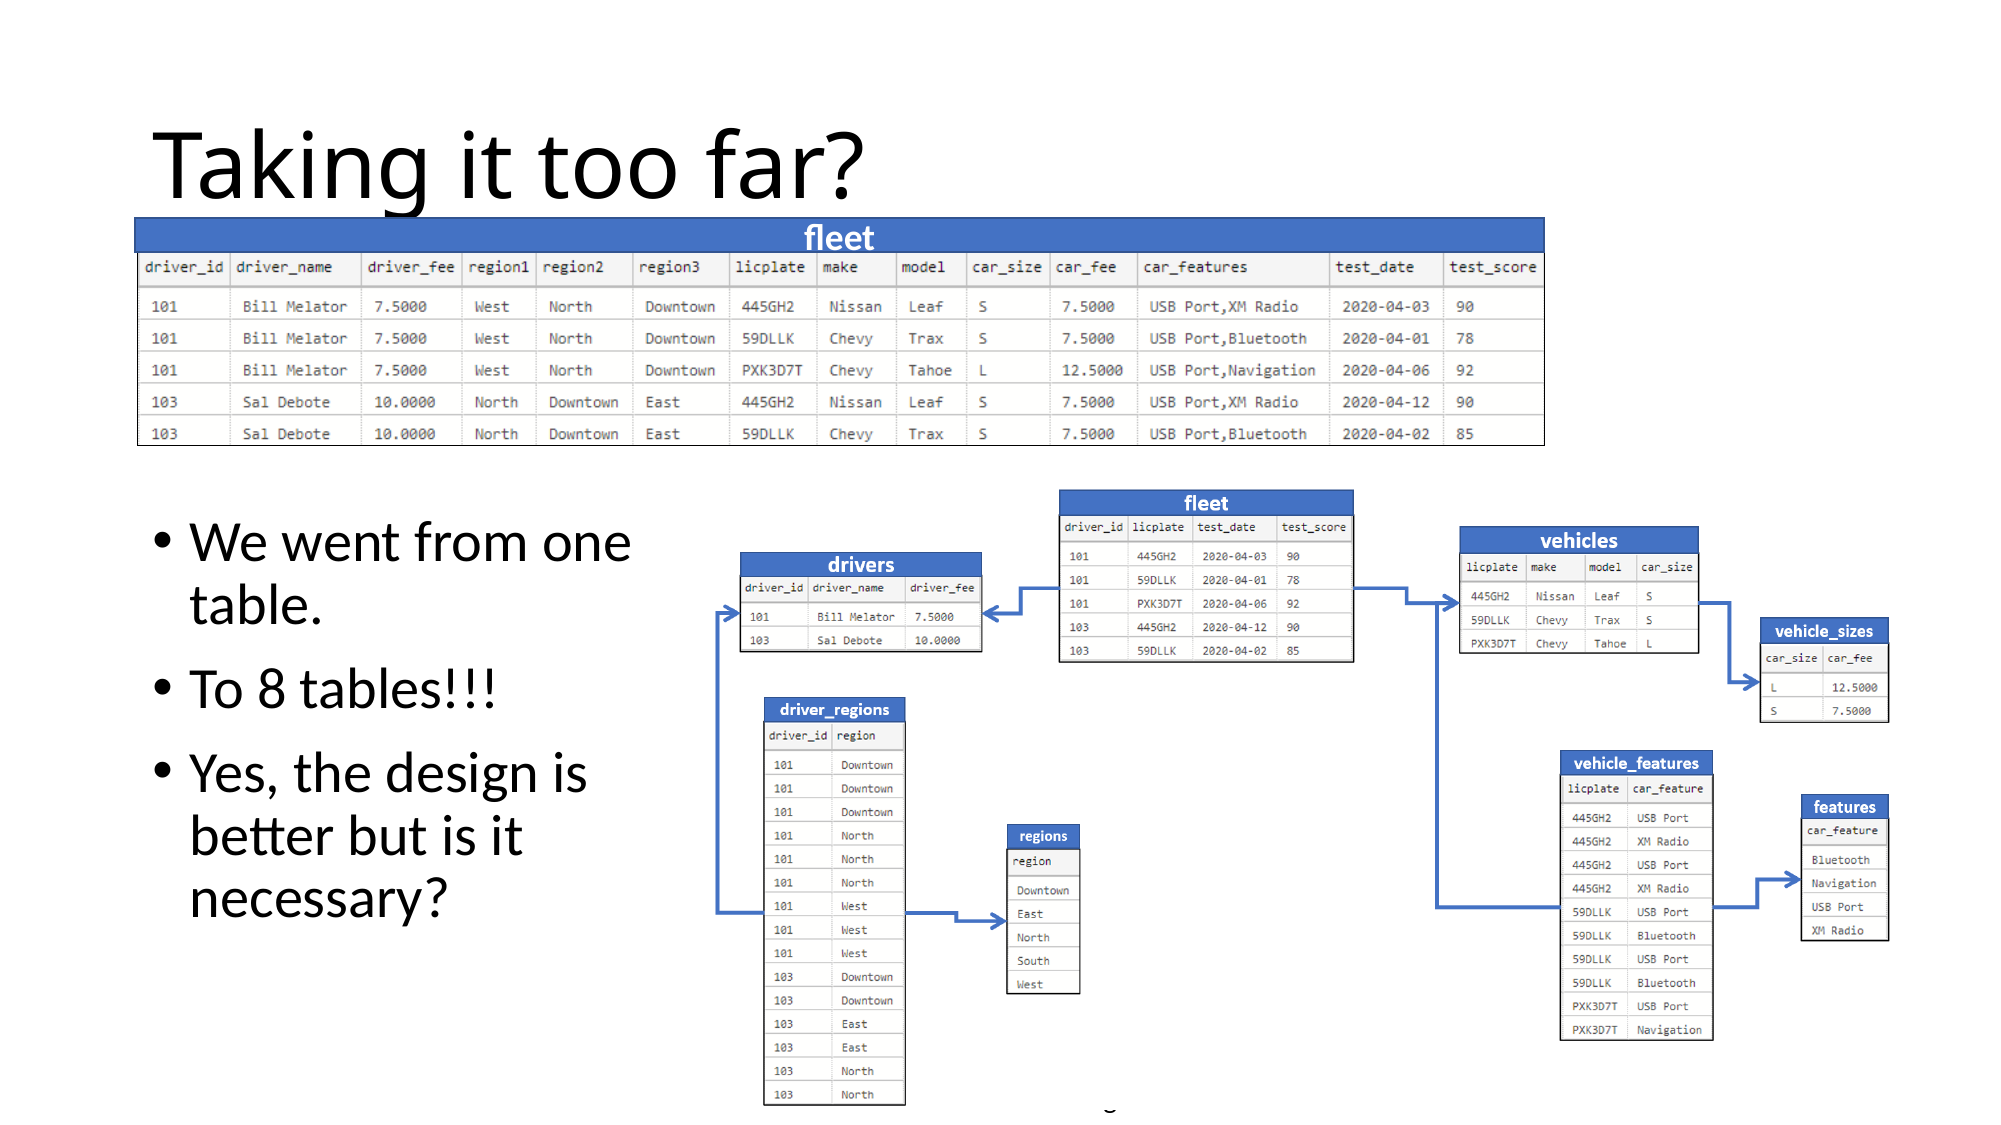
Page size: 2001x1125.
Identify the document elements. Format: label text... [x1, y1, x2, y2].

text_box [135, 218, 1545, 446]
title Taking it too far? [137, 59, 1863, 278]
picture [704, 486, 1897, 1110]
list We went from one table. To 8 tables!!! Yes, the design is better but is it necessary? [137, 503, 704, 1014]
